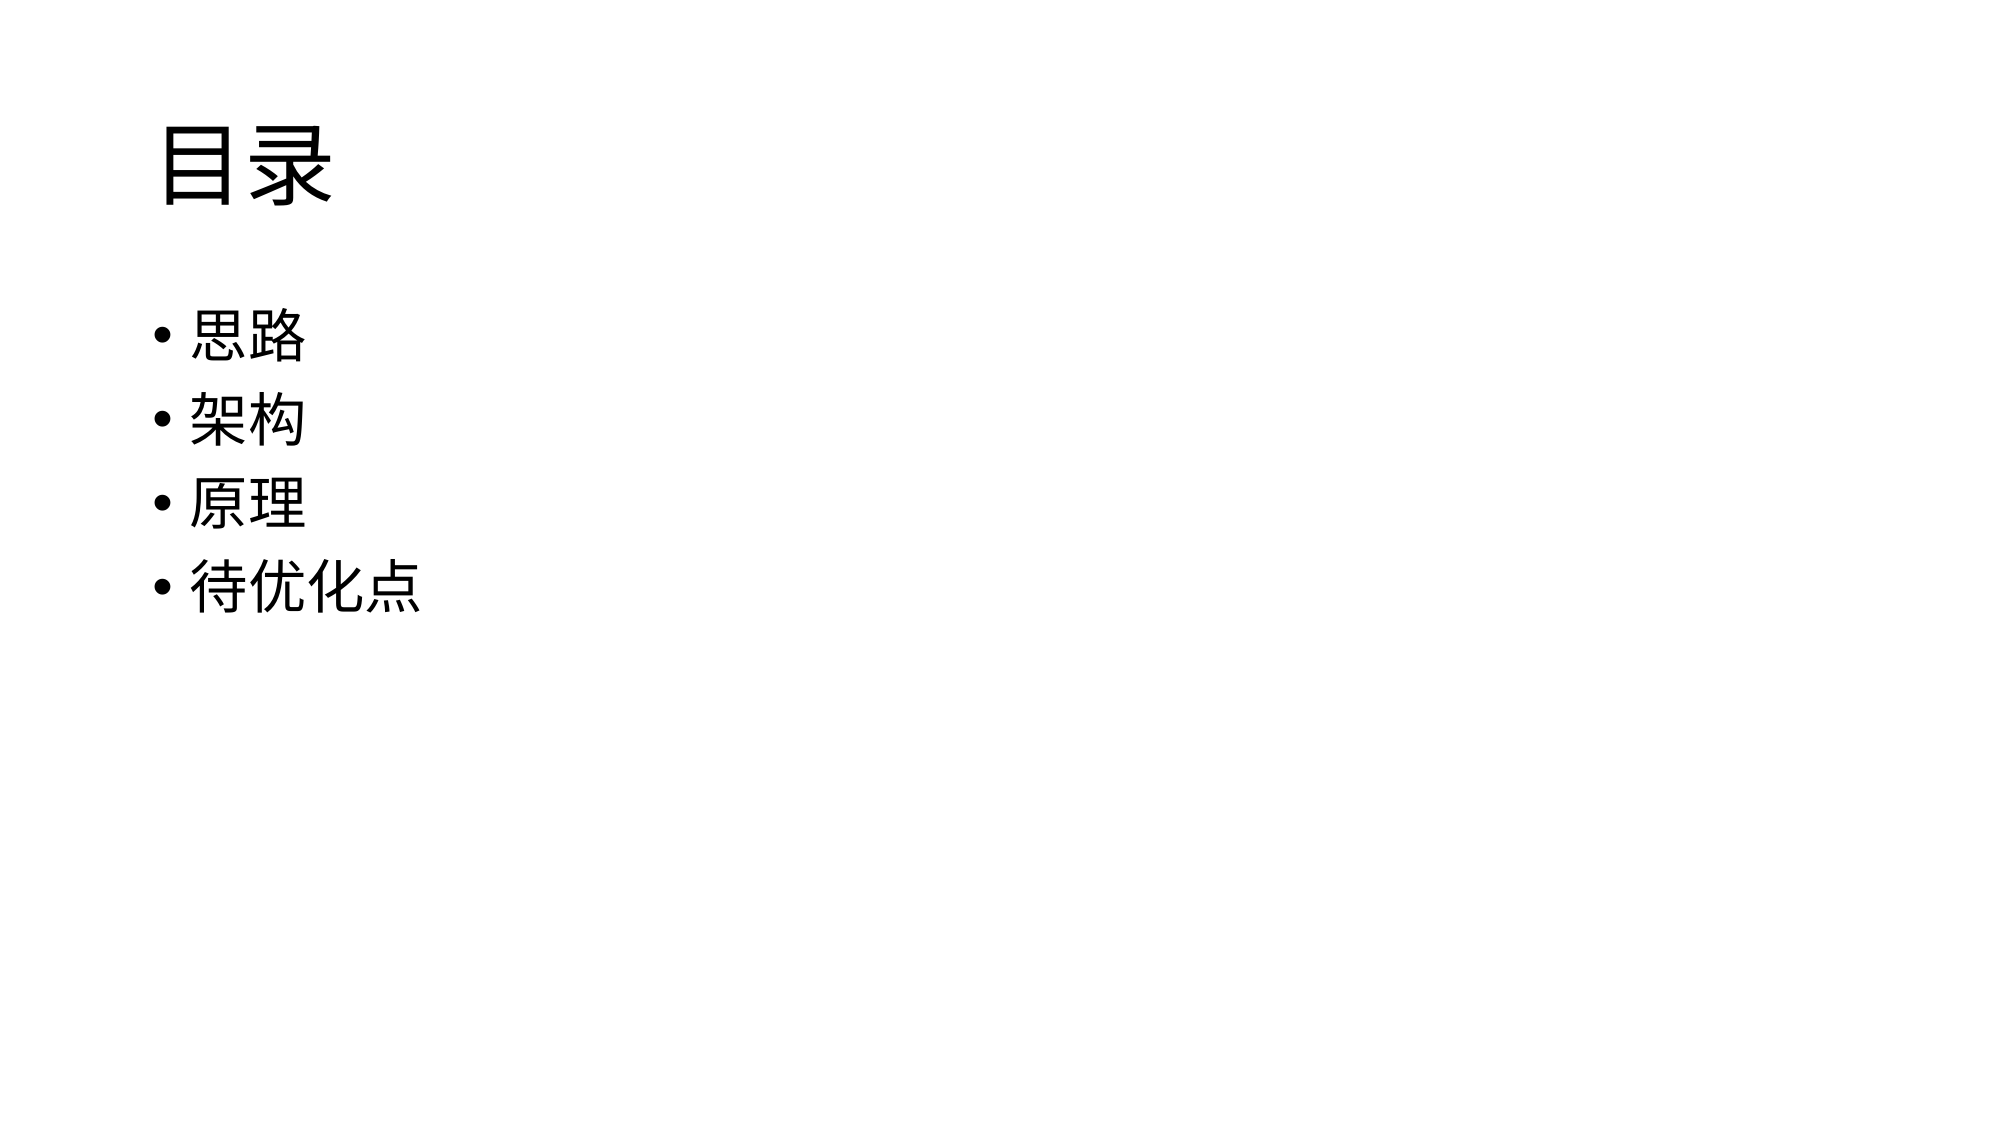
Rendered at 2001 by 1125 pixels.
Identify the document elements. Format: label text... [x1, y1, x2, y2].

list 思路 架构 原理 待优化点 [137, 299, 1863, 1014]
title 目录 [137, 59, 1863, 278]
